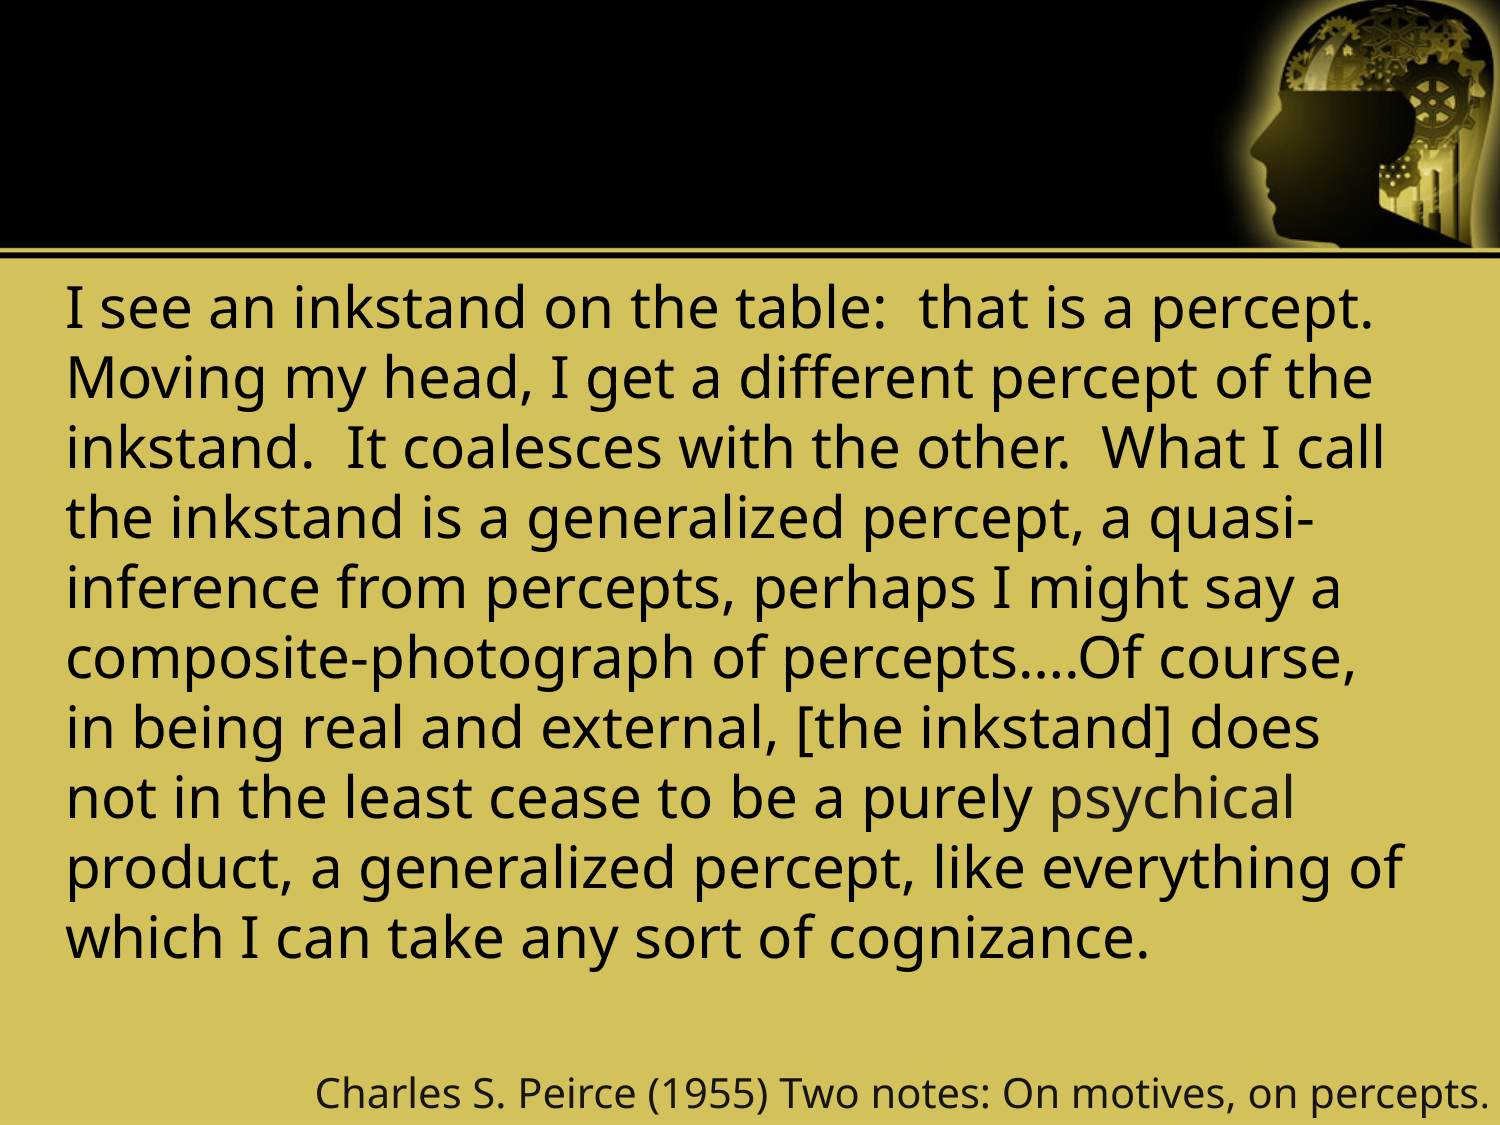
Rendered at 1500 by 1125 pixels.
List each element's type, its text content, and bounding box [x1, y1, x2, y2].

list I see an inkstand on the table: that is a percept. Moving my head, I get a different percept of the inkstand. It coalesces with the other. What I call the inkstand is a generalized percept, a quasi-inference from percepts, perhaps I might say a composite-photograph of percepts….Of course, in being real and external, [the inkstand] does not in the least cease to be a purely psychical product, a generalized percept, like everything of which I can take any sort of cognizance. [50, 262, 1425, 1100]
picture [0, 0, 1500, 1125]
text_box Charles S. Peirce (1955) Two notes: On motives, on percepts. [279, 1059, 1500, 1125]
